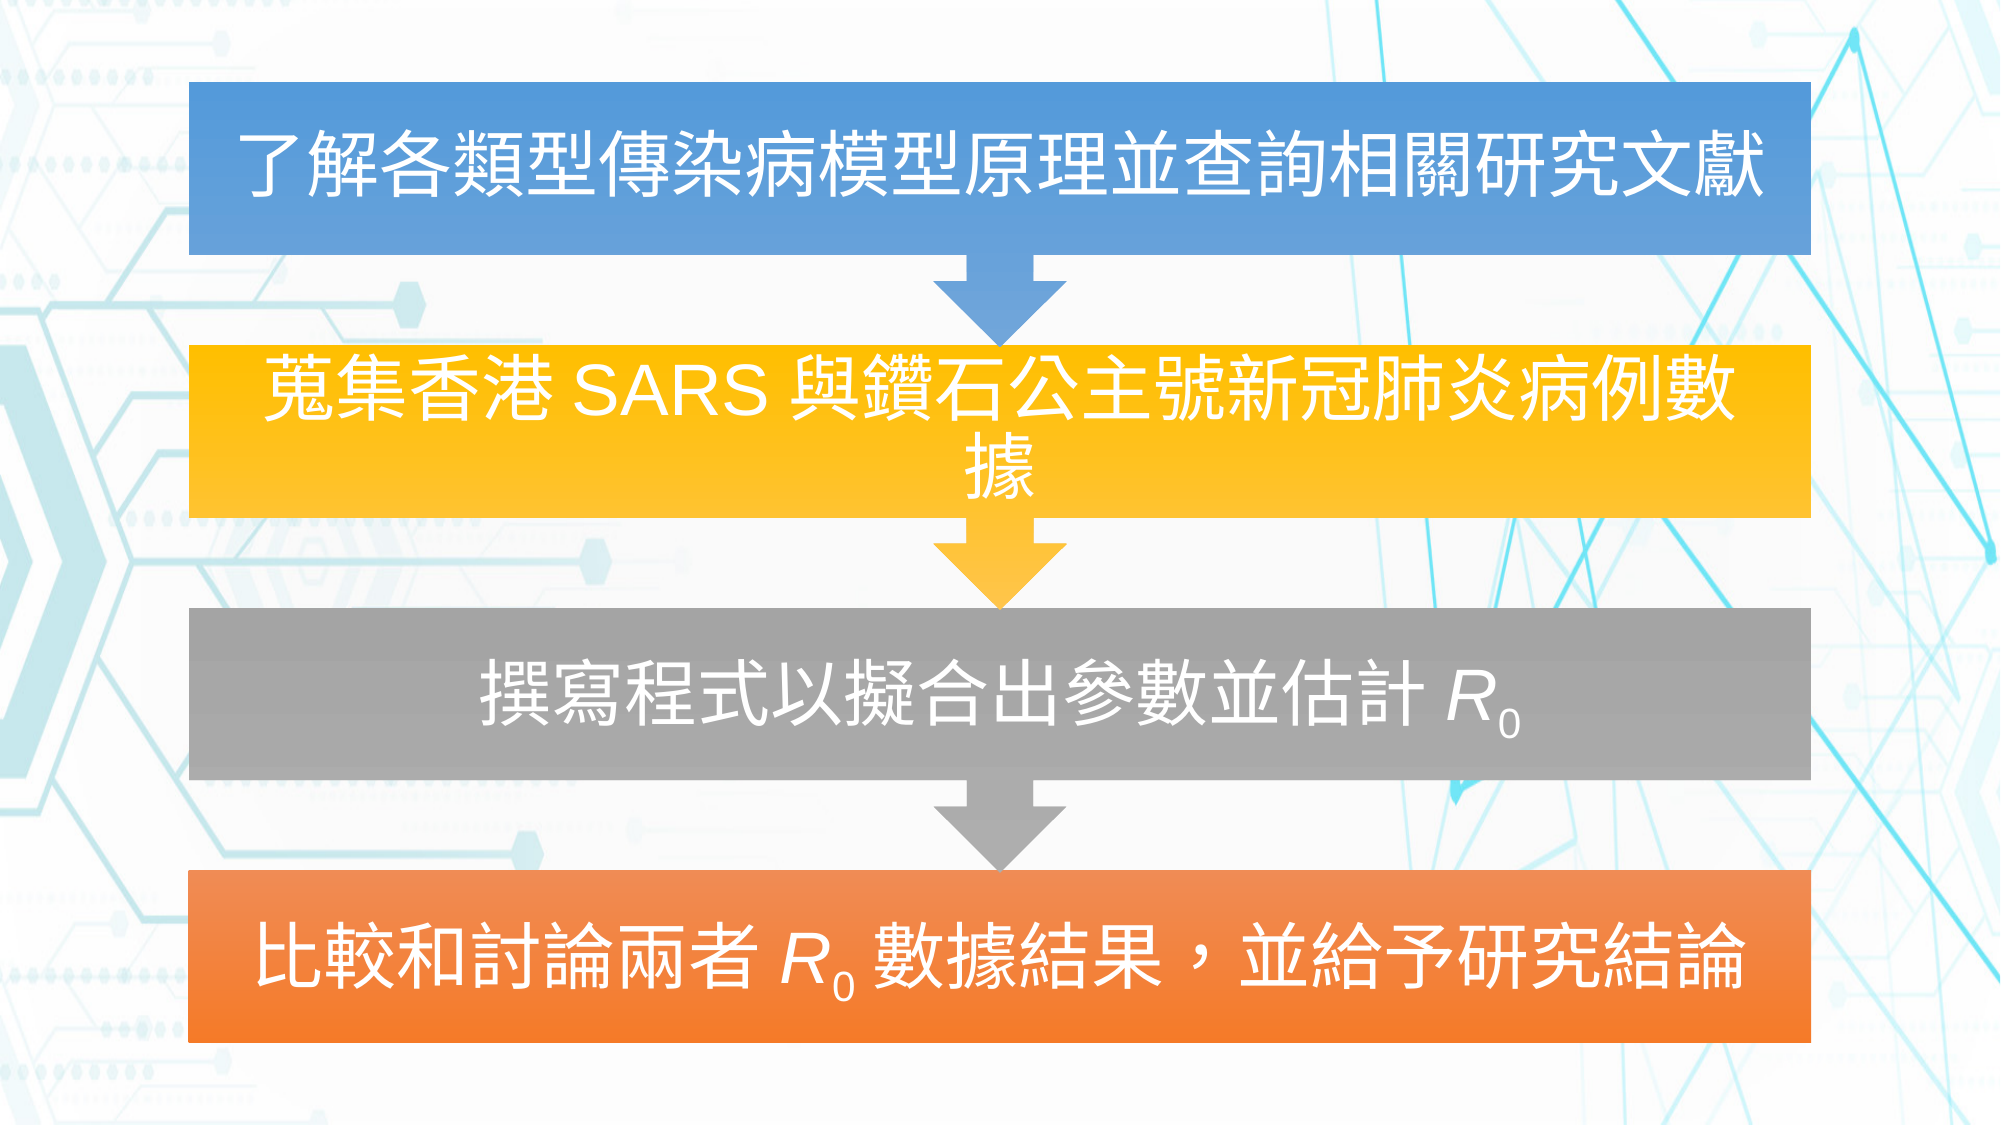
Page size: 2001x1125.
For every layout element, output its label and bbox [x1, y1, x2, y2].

picture [0, 0, 2001, 1125]
text_box [188, 611, 1812, 873]
text_box [188, 82, 1812, 348]
text_box [188, 348, 1812, 611]
text_box [188, 873, 1812, 1043]
